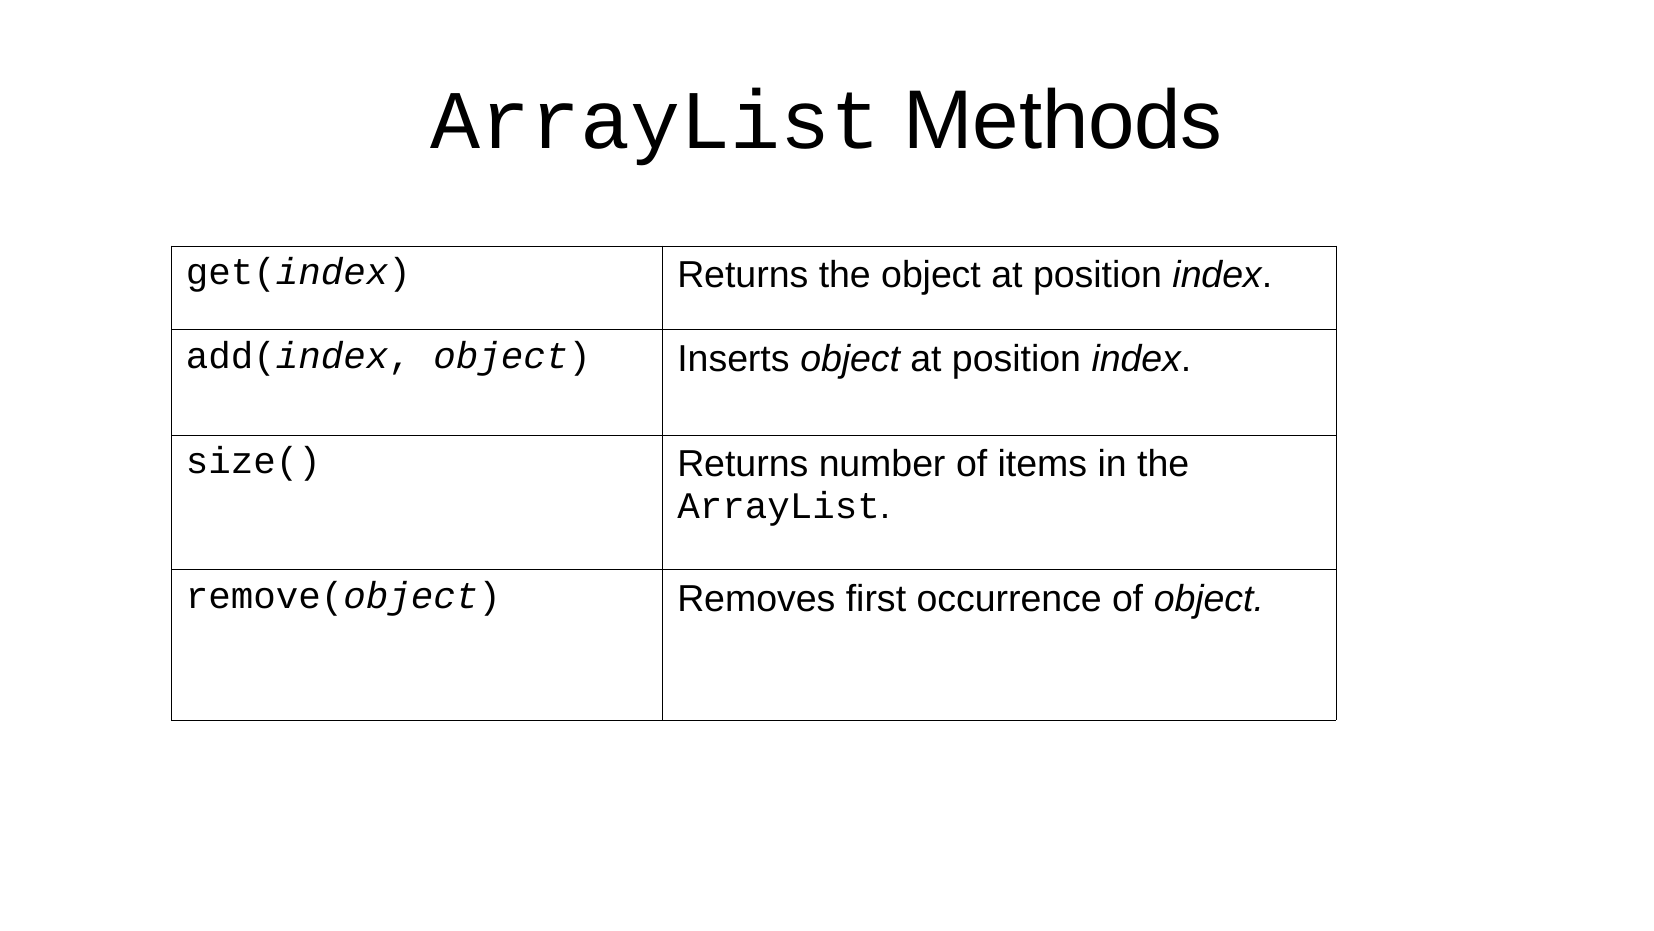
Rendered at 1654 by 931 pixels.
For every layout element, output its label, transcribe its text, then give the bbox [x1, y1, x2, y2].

table_header get(index) [172, 247, 662, 329]
text_box ArrayList Methods [82, 37, 1571, 193]
table_cell Removes first occurrence of object. [663, 570, 1336, 720]
table_cell Returns number of items in the ArrayList. [663, 436, 1336, 569]
table_header Returns the object at position index. [663, 247, 1336, 329]
table_cell size() [172, 436, 662, 569]
table_cell remove(object) [172, 570, 662, 720]
table_cell Inserts object at position index. [663, 330, 1336, 435]
table_cell add(index, object) [172, 330, 662, 435]
